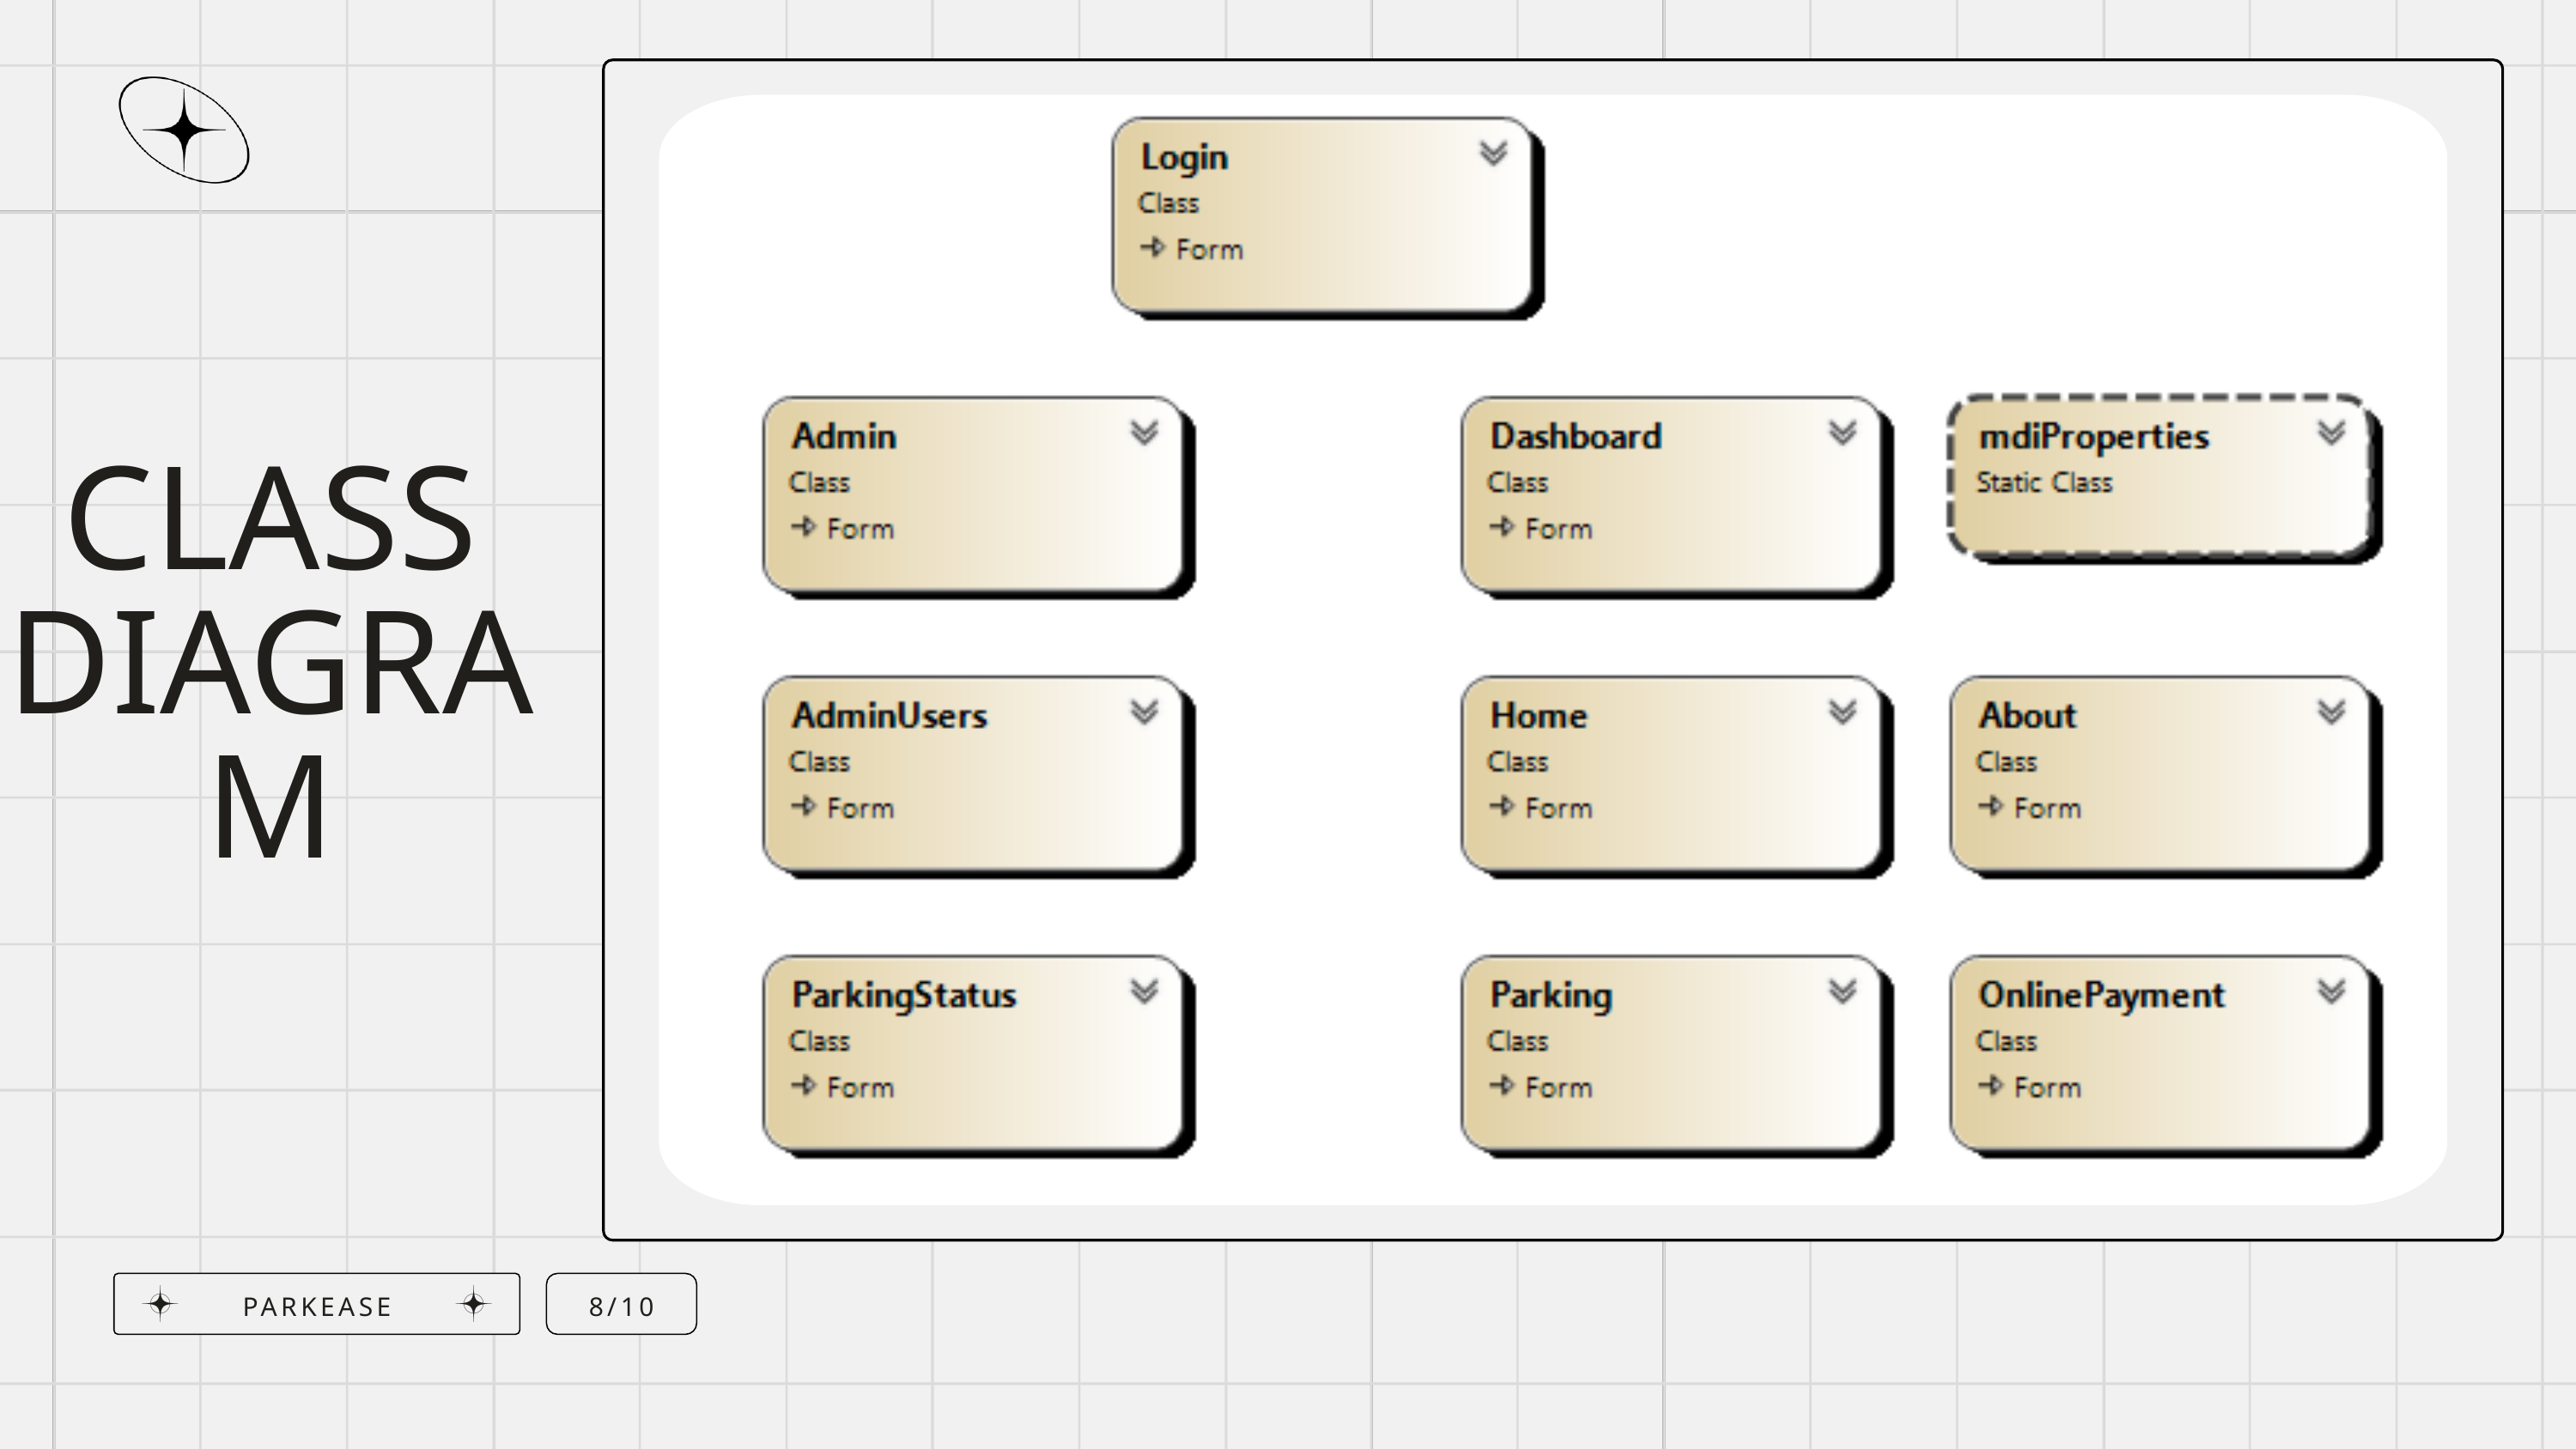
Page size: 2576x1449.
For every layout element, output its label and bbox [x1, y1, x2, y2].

text_box [546, 1273, 697, 1335]
text_box [603, 59, 2503, 1240]
text_box [0, 0, 2576, 1449]
text_box [113, 1273, 520, 1335]
text_box [659, 94, 2448, 1206]
